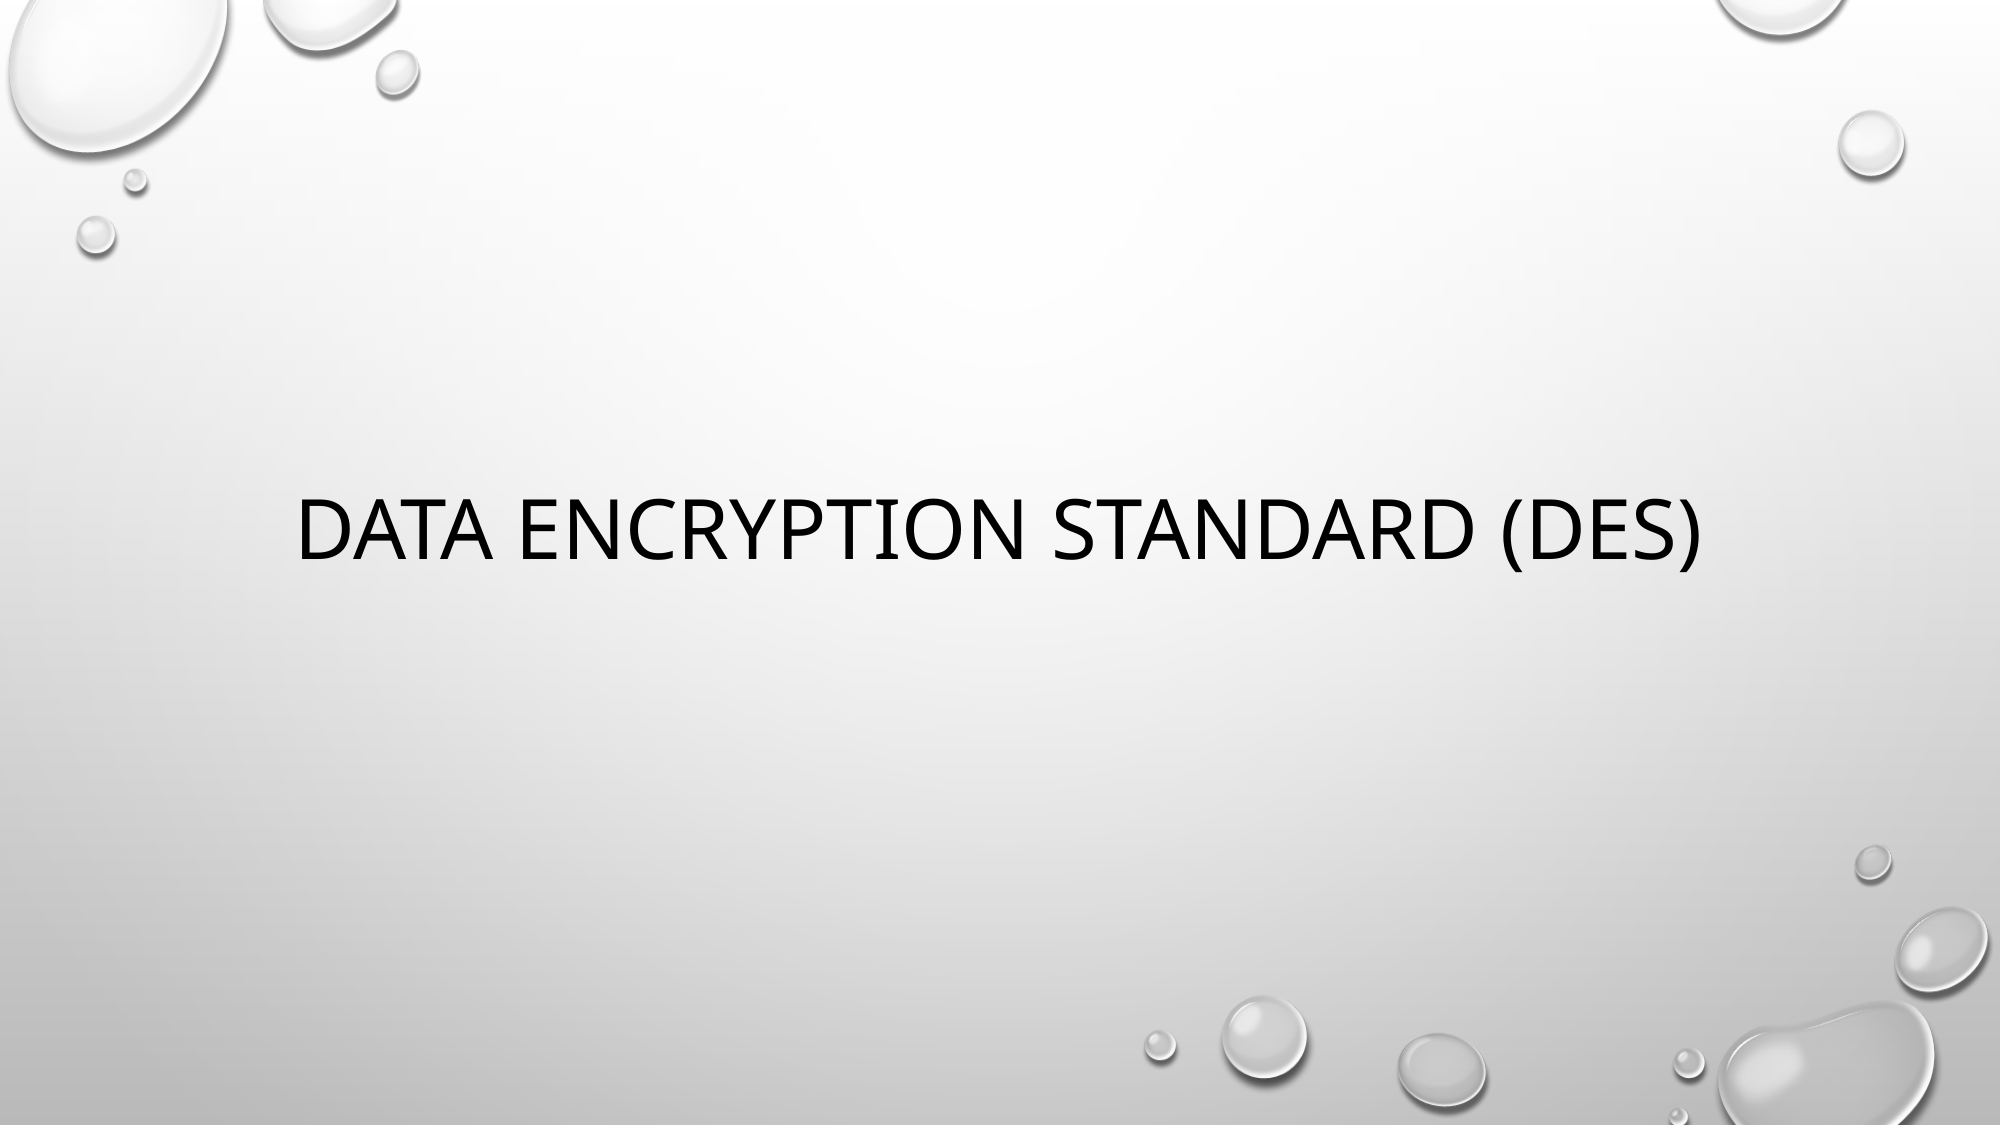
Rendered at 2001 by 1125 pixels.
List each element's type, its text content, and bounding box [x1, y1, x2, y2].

title Data encryption standard (DES) [149, 135, 1848, 585]
picture [0, 0, 2000, 1125]
